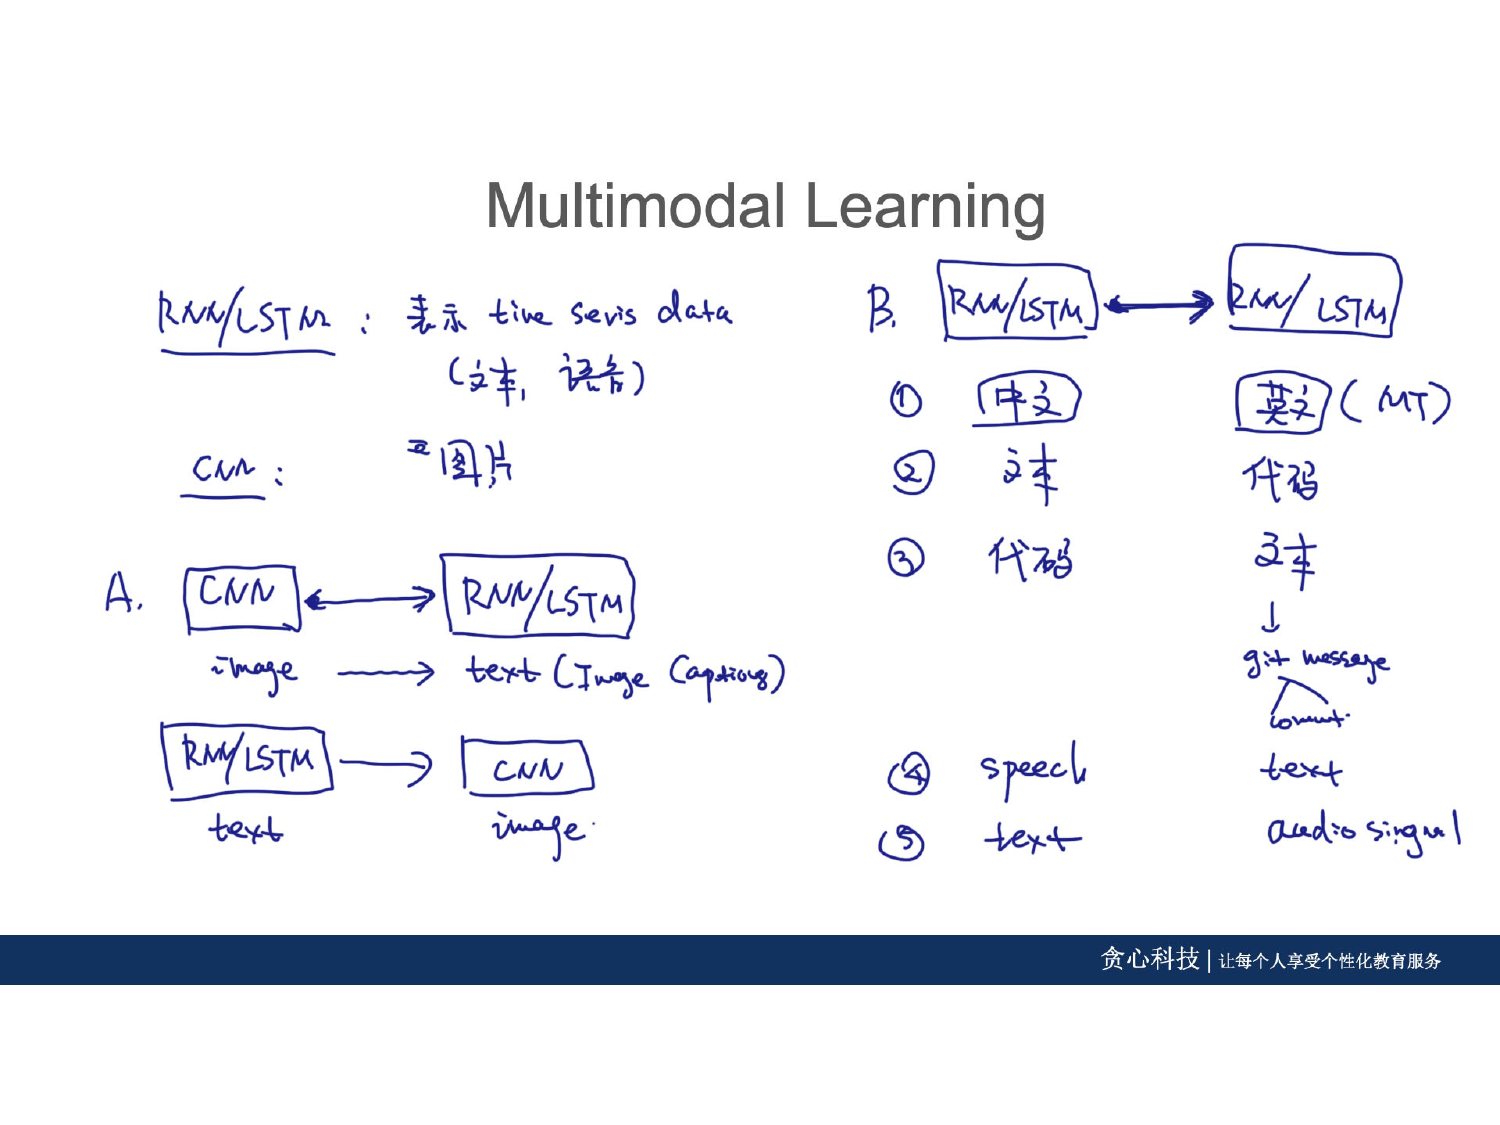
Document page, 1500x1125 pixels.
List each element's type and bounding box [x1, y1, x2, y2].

picture [0, 140, 1500, 985]
